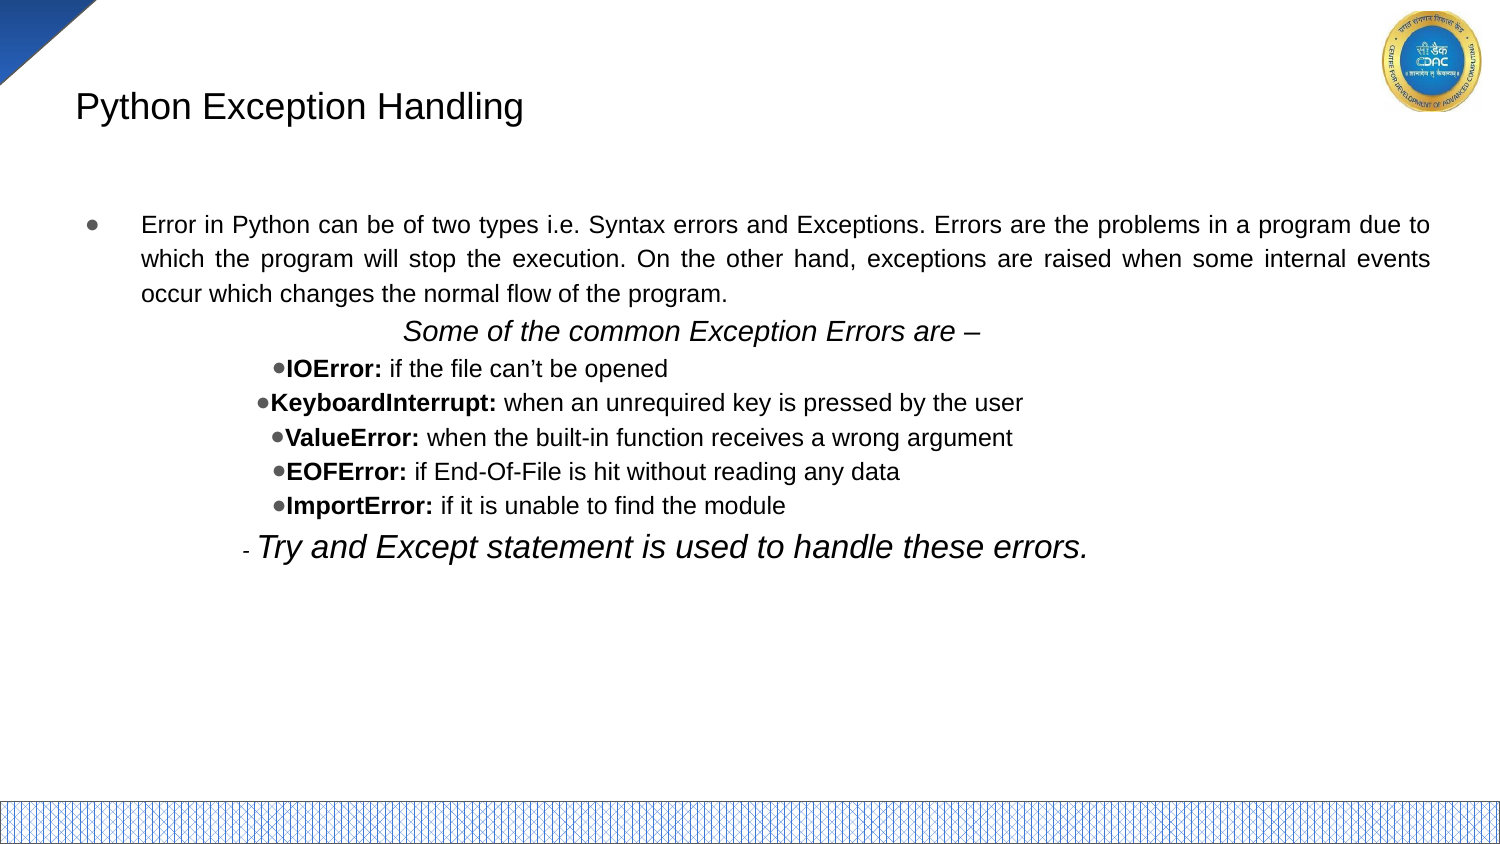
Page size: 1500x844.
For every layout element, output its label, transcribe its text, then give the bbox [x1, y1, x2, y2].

picture [1380, 11, 1482, 113]
list Error in Python can be of two types i.e. Syntax errors and Exceptions. Errors are the problems in a program due to which the program will stop the execution. On the other hand, exceptions are raised when some internal events occur which changes the normal flow of the program. Some of the common Exception Errors are – IOError: if the file can’t be opened KeyboardInterrupt: when an unrequired key is pressed by the user ValueError: when the built-in function receives a wrong argument EOFError: if End-Of-File is hit without reading any data ImportError: if it is unable to find the module - Try and Except statement is used to handle these errors. [51, 189, 1449, 714]
text_box [0, 801, 1500, 844]
text_box [0, 0, 96, 85]
text_box Python Exception Handling [60, 74, 579, 135]
